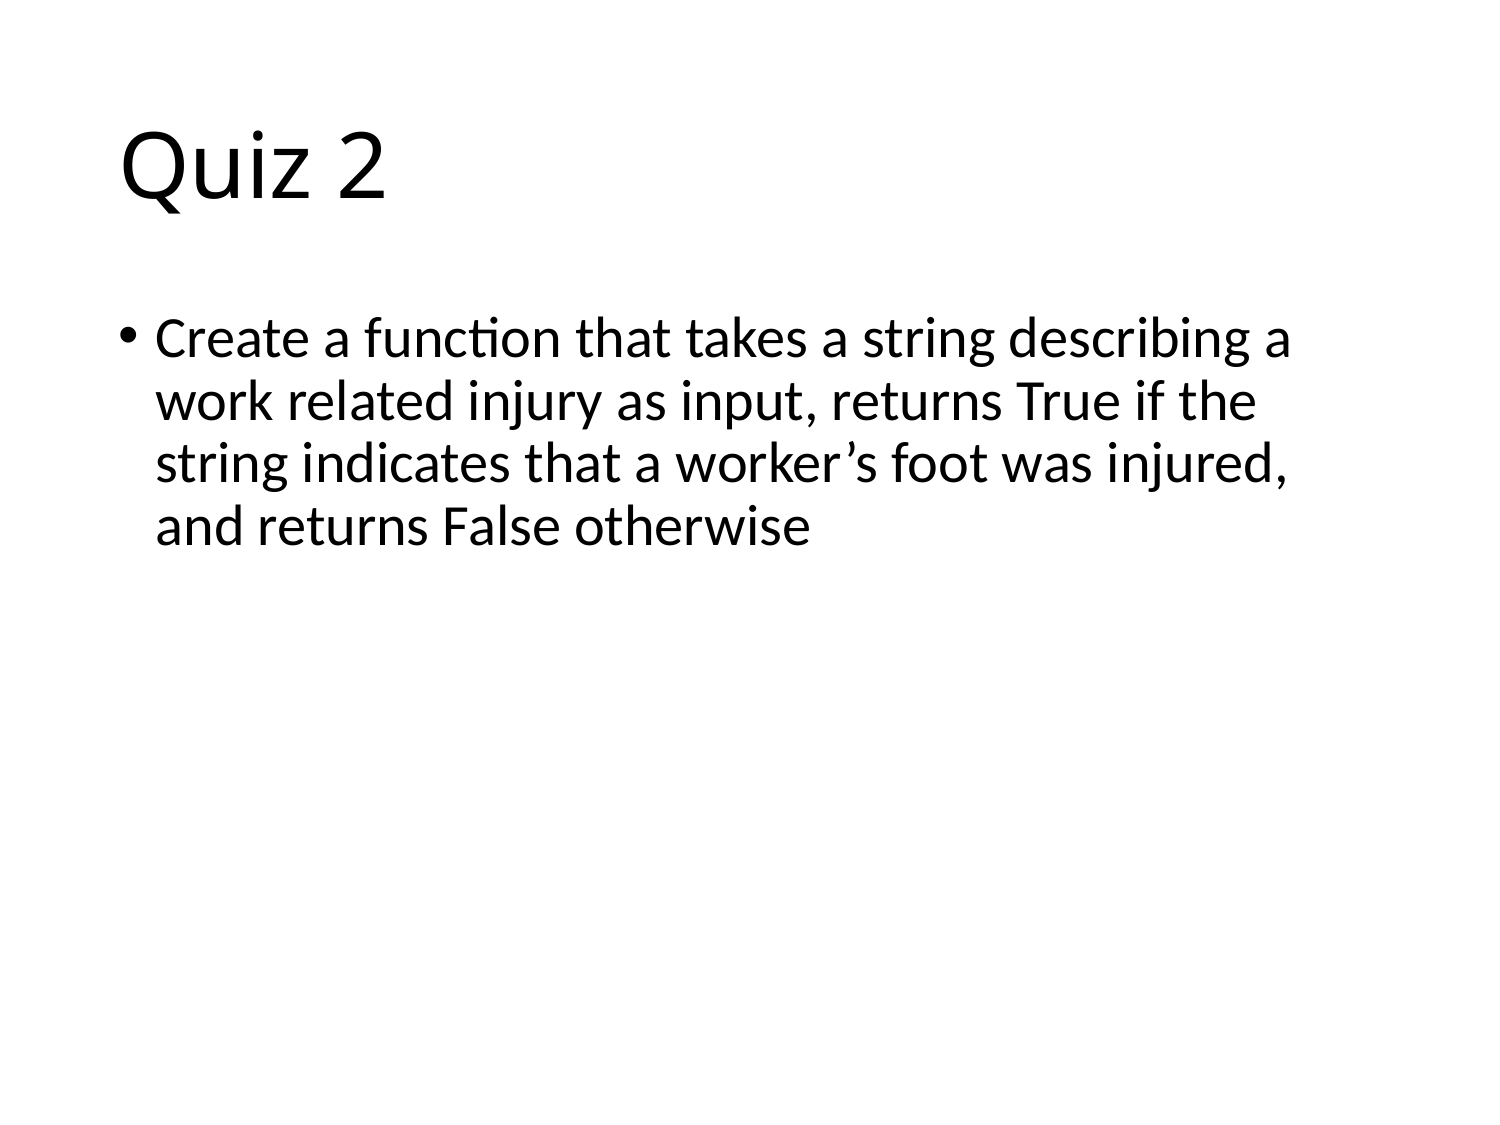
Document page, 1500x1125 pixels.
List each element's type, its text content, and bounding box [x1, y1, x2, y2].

title Quiz 2 [103, 59, 1397, 278]
list Create a function that takes a string describing a work related injury as input, returns True if the string indicates that a worker’s foot was injured, and returns False otherwise [103, 299, 1397, 1014]
